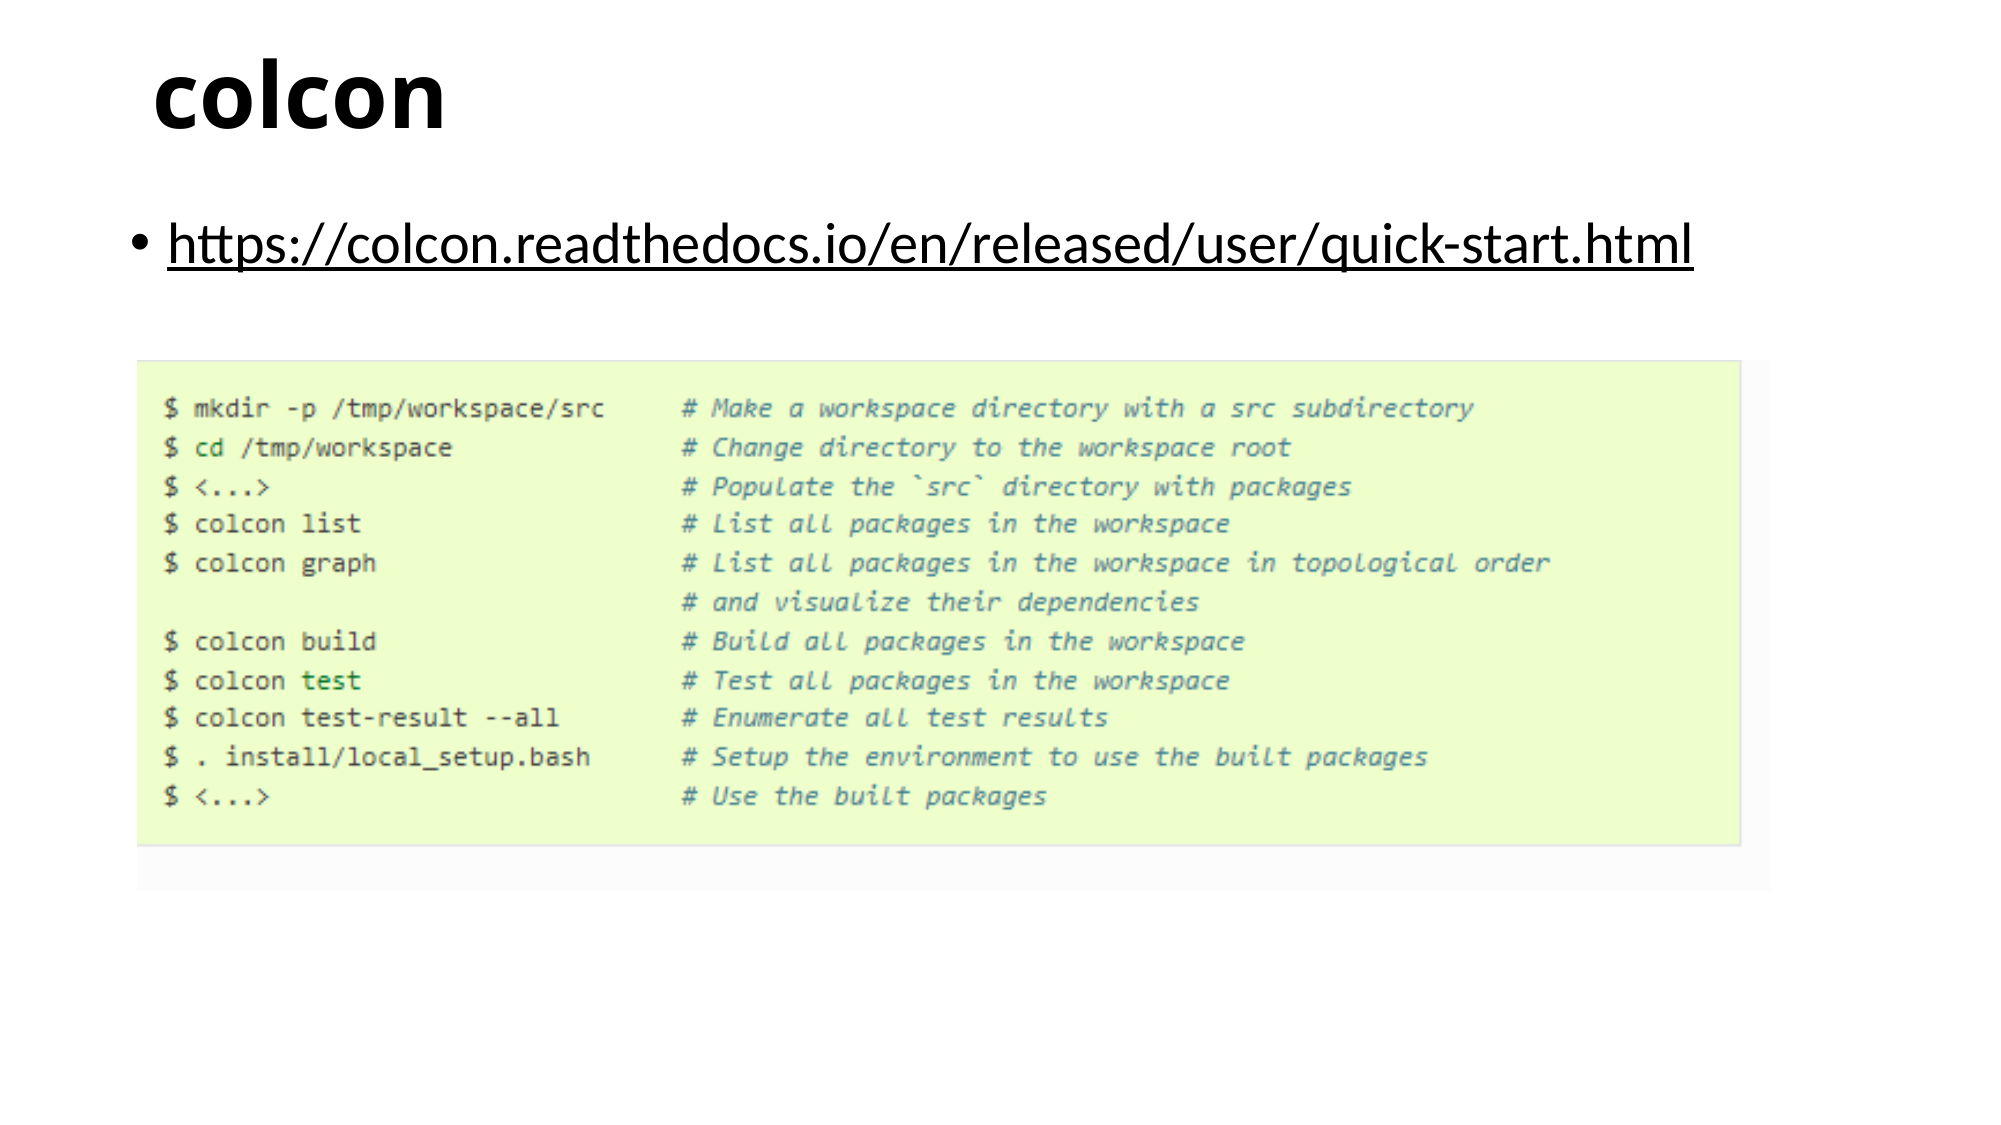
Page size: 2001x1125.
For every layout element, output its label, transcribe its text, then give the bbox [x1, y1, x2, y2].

title colcon [137, 32, 1863, 166]
picture [137, 360, 1770, 891]
list https://colcon.readthedocs.io/en/released/user/quick-start.html [114, 205, 1840, 920]
